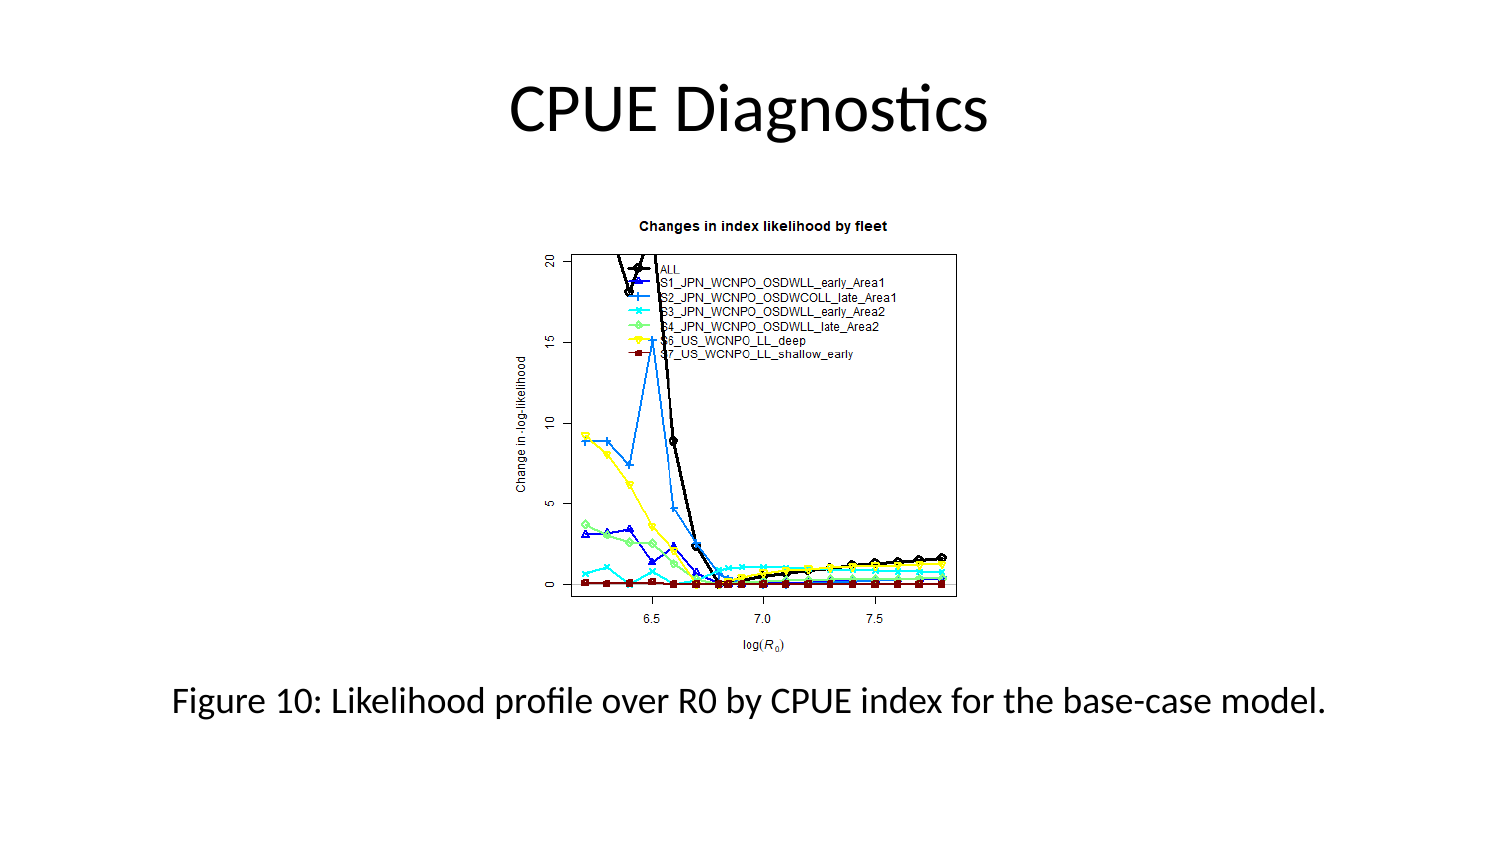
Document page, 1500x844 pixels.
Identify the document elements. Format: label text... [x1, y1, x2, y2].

text_box Figure 10: Likelihood profile over R0 by CPUE index for the base-case model. [74, 668, 1425, 753]
picture [512, 195, 986, 669]
title CPUE Diagnostics [75, 33, 1425, 175]
